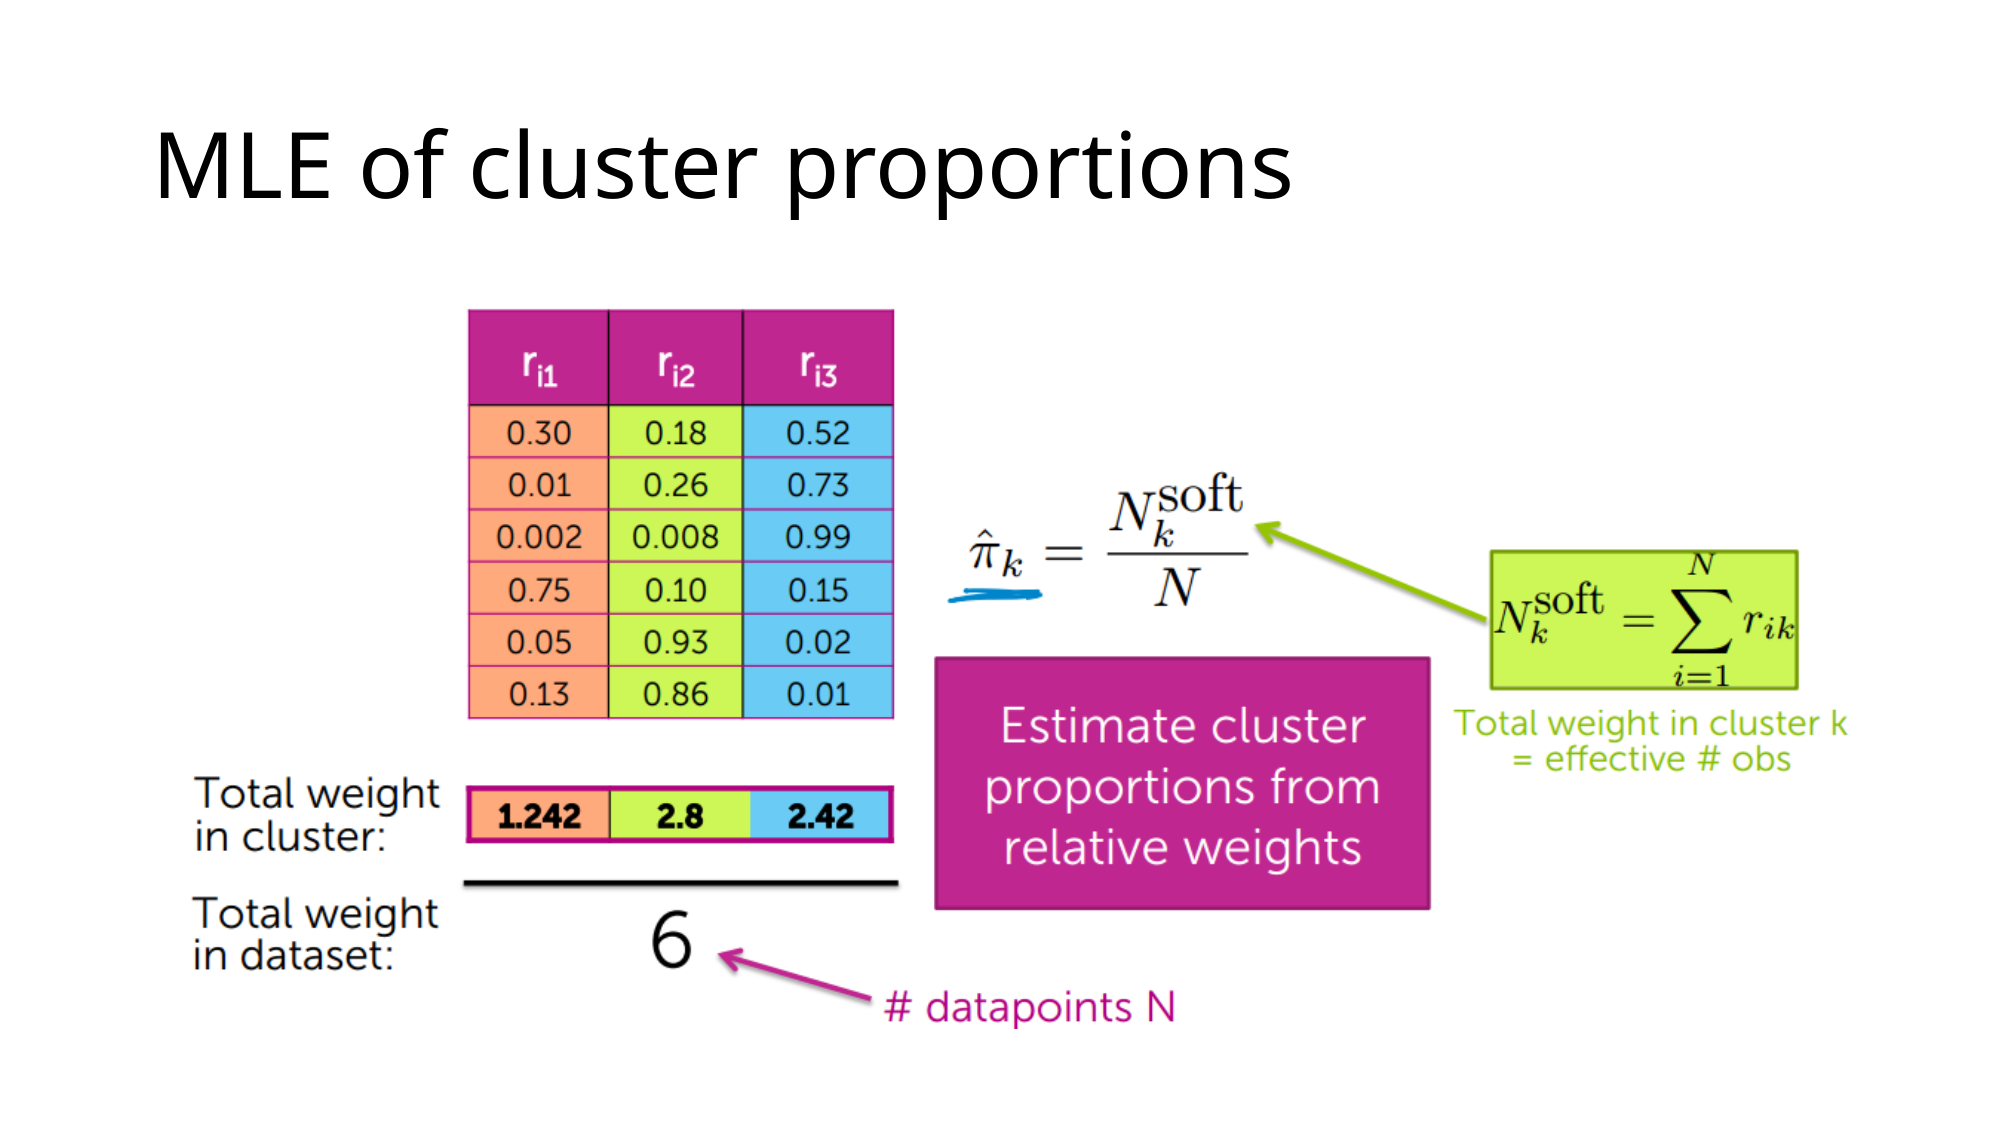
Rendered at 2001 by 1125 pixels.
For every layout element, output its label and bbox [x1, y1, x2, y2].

list [181, 299, 1854, 1029]
